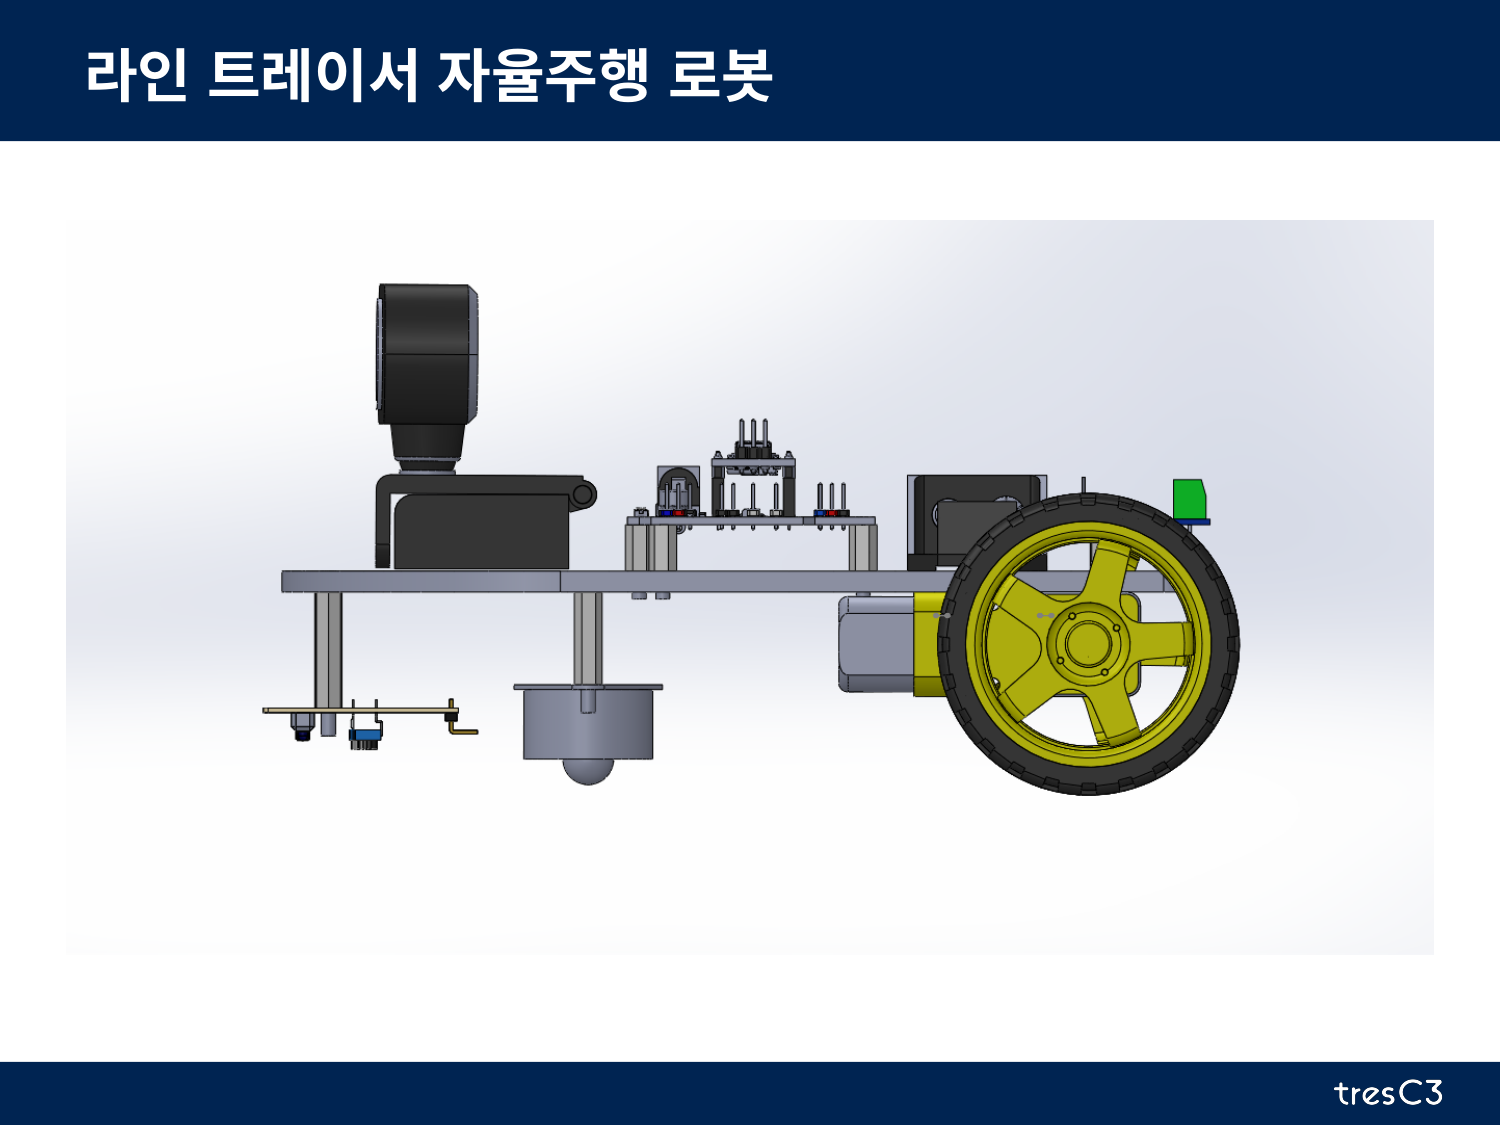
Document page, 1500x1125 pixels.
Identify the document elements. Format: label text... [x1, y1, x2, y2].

picture [1322, 1053, 1454, 1125]
picture [66, 220, 1434, 955]
text_box 라인 트레이서 자율주행 로봇 [76, 31, 783, 187]
